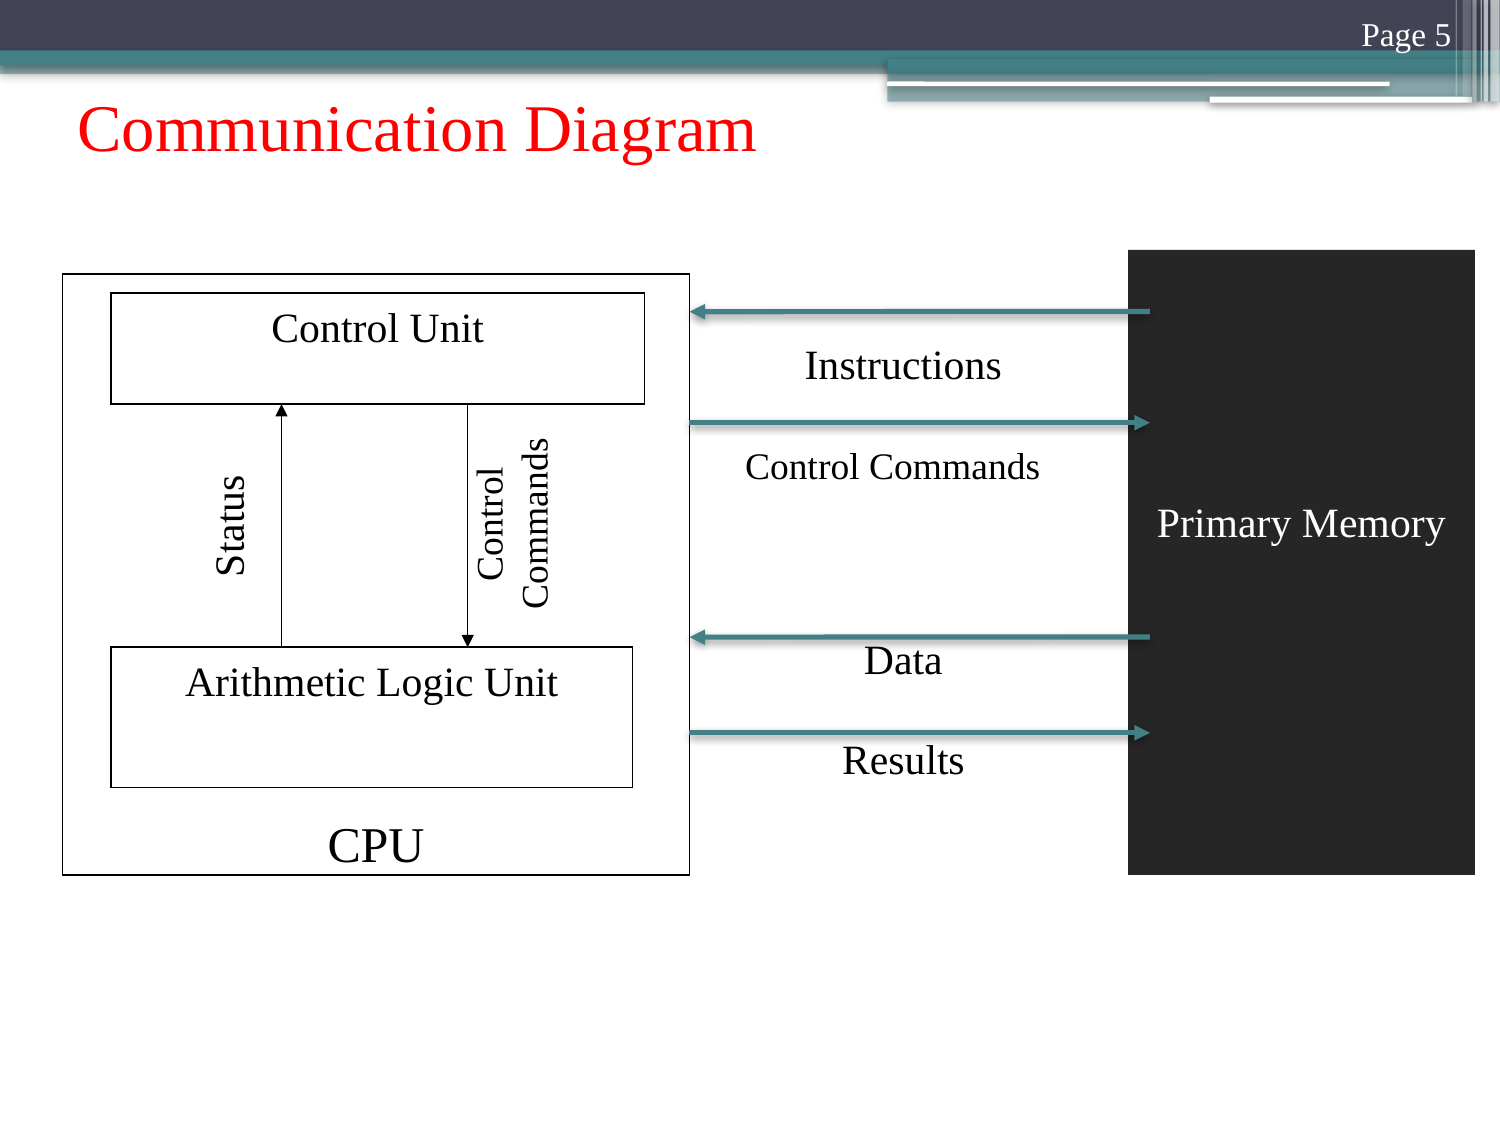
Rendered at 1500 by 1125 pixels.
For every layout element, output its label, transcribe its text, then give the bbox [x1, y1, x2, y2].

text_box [62, 249, 1476, 876]
slide_number Page 5 [1250, 0, 1466, 61]
title Communication Diagram [62, 75, 888, 175]
